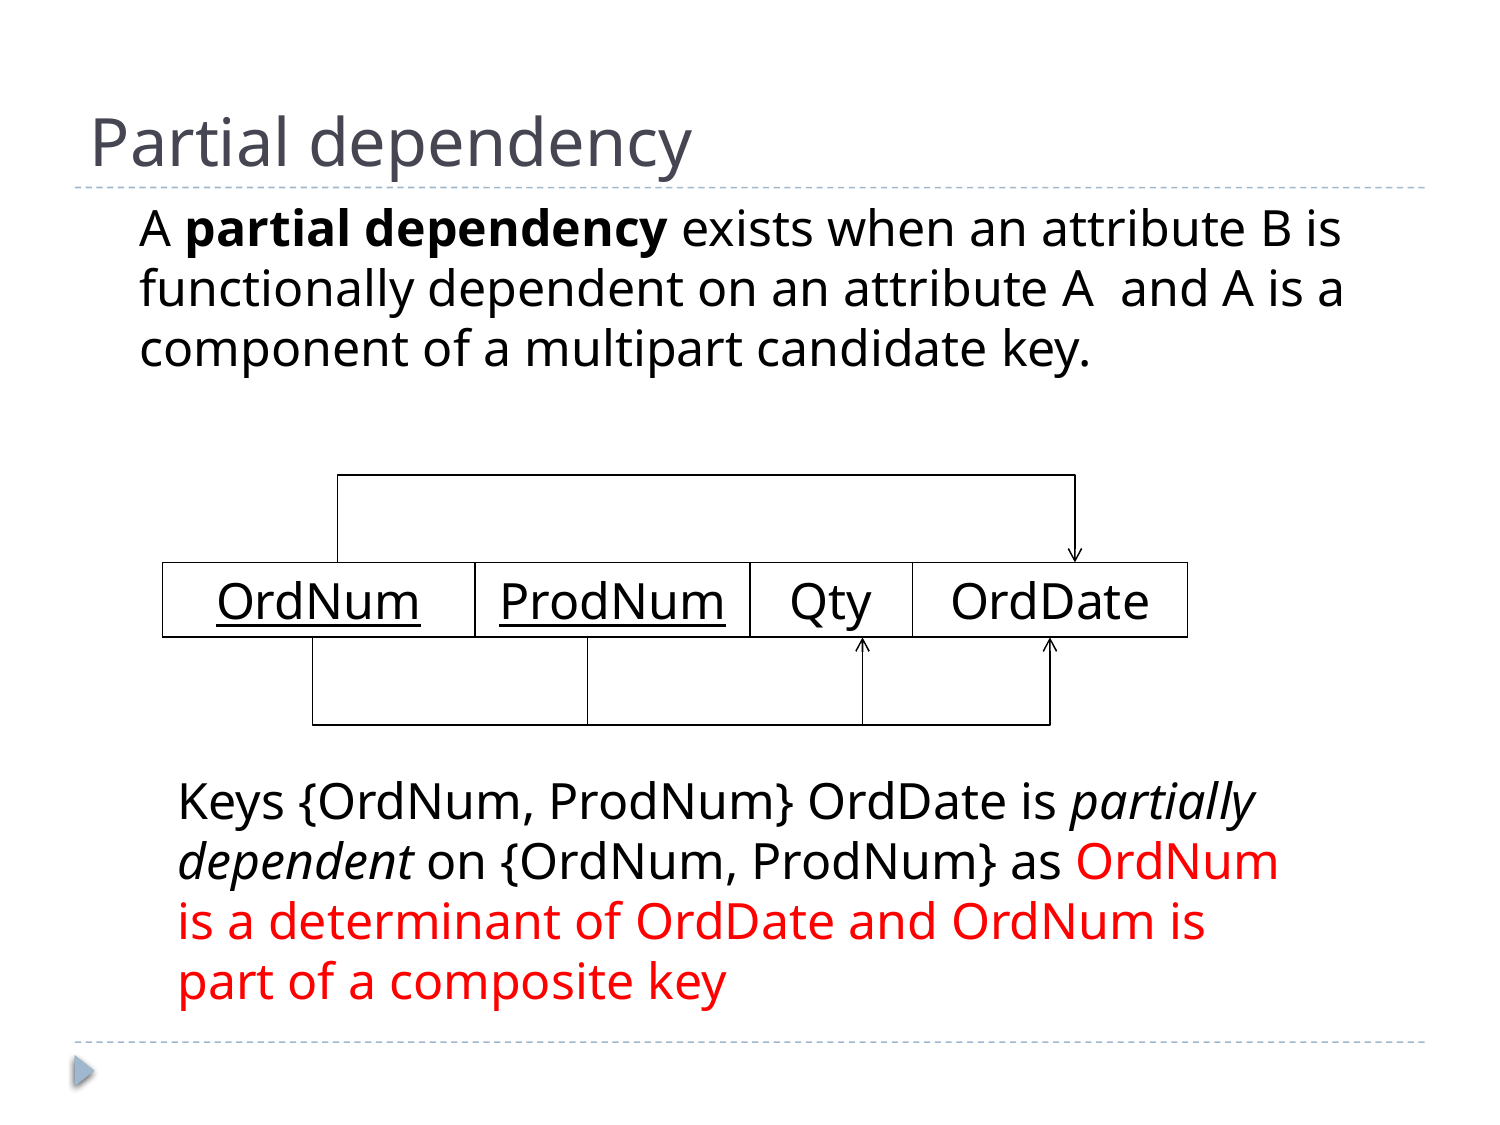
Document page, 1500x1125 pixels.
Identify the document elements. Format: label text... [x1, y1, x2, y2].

text_box OrdNum [162, 562, 474, 638]
text_box [312, 637, 1058, 726]
text_box OrdDate [912, 562, 1188, 638]
text_box ProdNum [474, 562, 749, 637]
text_box A partial dependency exists when an attribute B is functionally dependent on an attribute A and A is a component of a multipart candidate key. [125, 189, 1363, 385]
title Partial dependency [75, 37, 1425, 188]
text_box Qty [749, 562, 912, 637]
text_box [337, 475, 1083, 563]
text_box Keys {OrdNum, ProdNum} OrdDate is partially dependent on {OrdNum, ProdNum} as OrdNum is a determinant of OrdDate and OrdNum is part of a composite key [162, 762, 1300, 1018]
